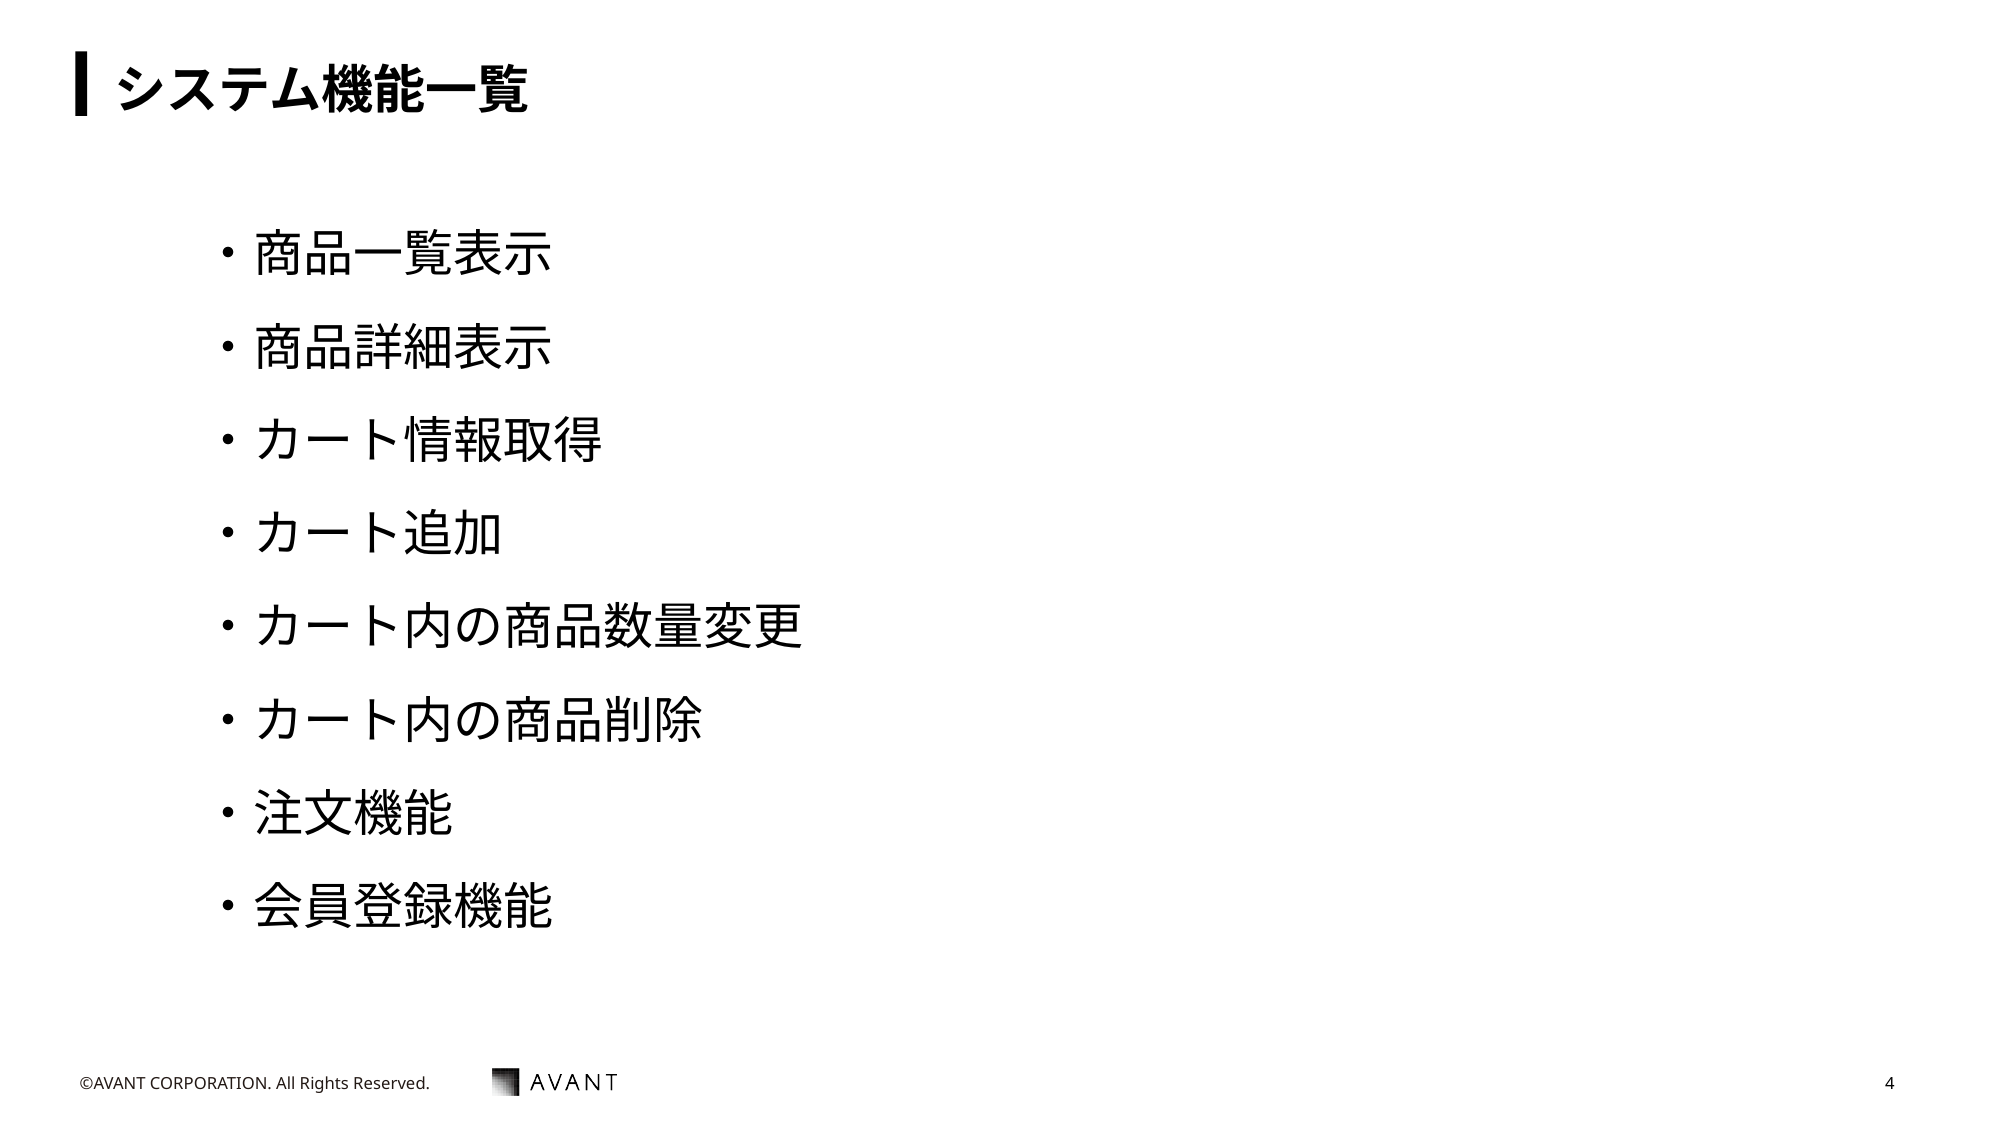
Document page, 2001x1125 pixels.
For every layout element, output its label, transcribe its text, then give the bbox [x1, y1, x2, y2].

picture [492, 1068, 617, 1096]
list ・商品一覧表示 ・商品詳細表示 ・カート情報取得 ・カート追加 ・カート内の商品数量変更 ・カート内の商品削除 ・注文機能 ・会員登録機能 [188, 214, 2000, 769]
title システム機能一覧 [100, 49, 1701, 113]
